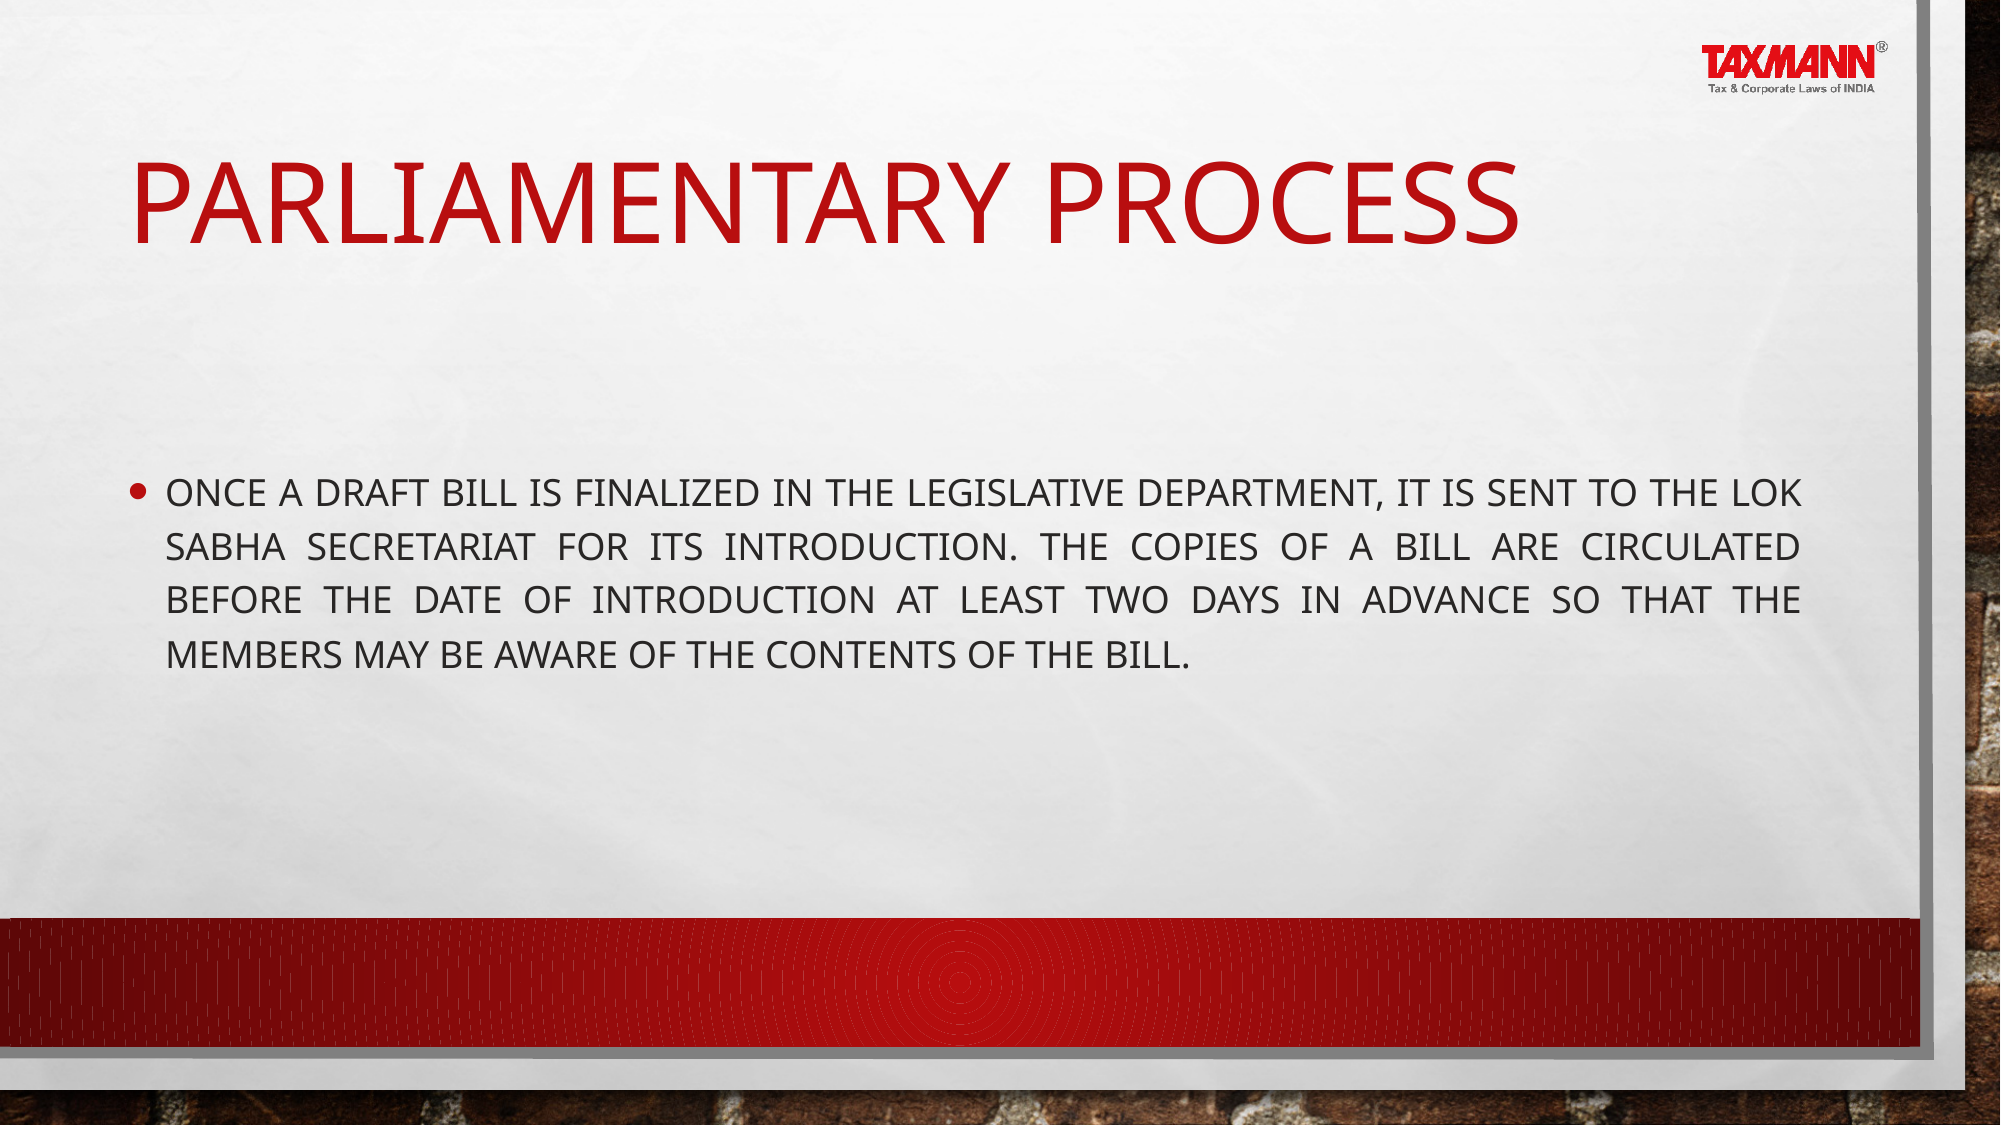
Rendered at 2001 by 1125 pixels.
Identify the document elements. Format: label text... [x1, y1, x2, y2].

picture [1701, 40, 1888, 95]
picture [0, 0, 2000, 1125]
title Parliamentary Process [112, 112, 1818, 295]
list Once a draft bill is finalized in the legislative department, it is sent to the Lok Sabha secretariat for its introduction. The copies of a bill are circulated before the date of introduction at least two days in advance so that the members may be aware of the contents of the bill. [112, 295, 1818, 840]
